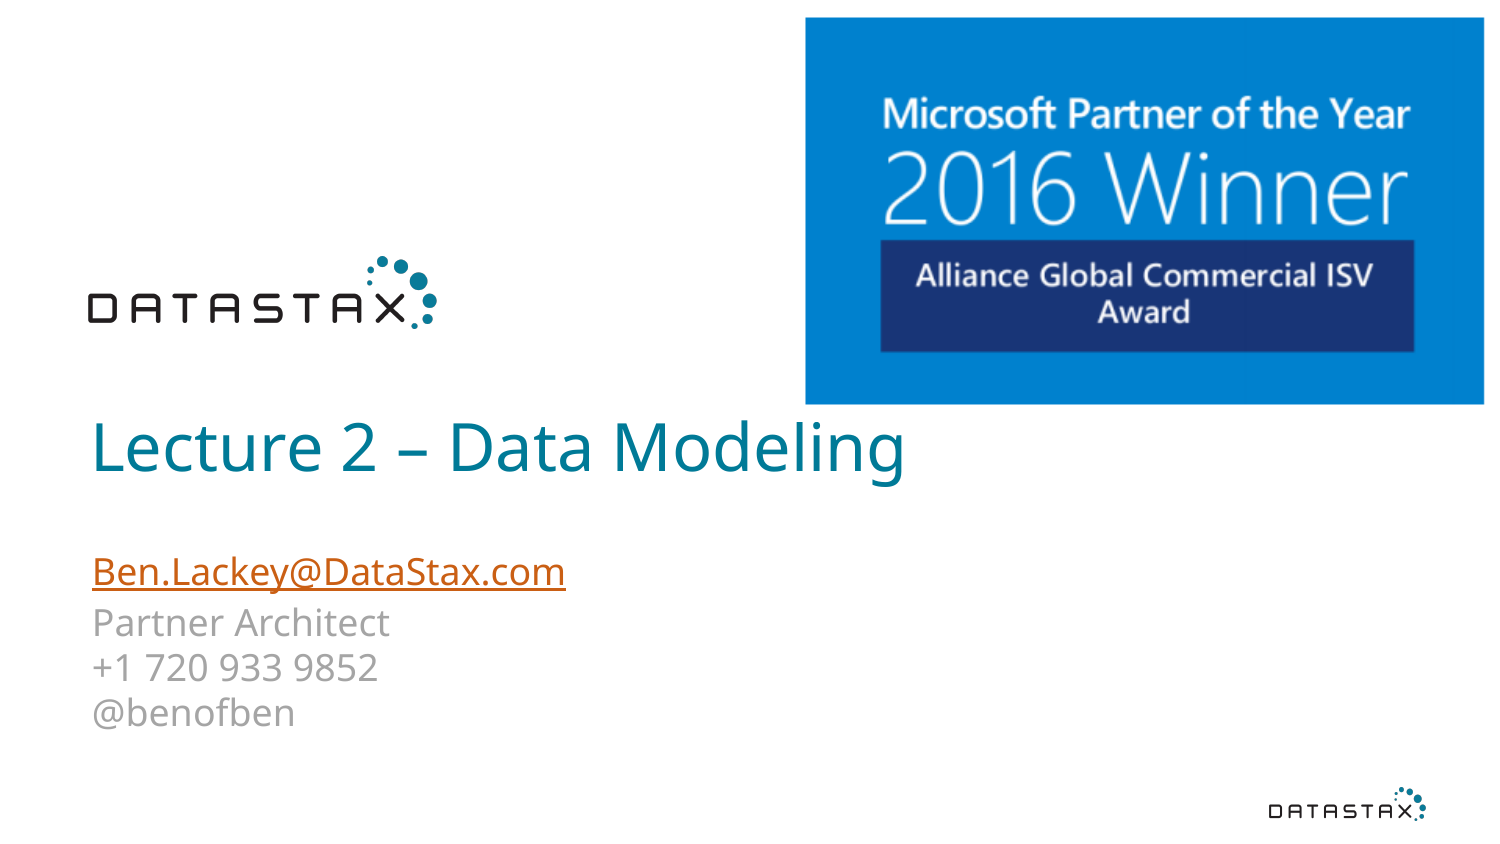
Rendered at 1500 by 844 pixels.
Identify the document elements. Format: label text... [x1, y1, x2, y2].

list Ben.Lackey@DataStax.com Partner Architect +1 720 933 9852 @benofben [76, 540, 1425, 753]
title Lecture 2 – Data Modeling [75, 374, 1425, 516]
picture [787, 0, 1500, 423]
picture [1269, 787, 1426, 821]
picture [88, 256, 437, 329]
